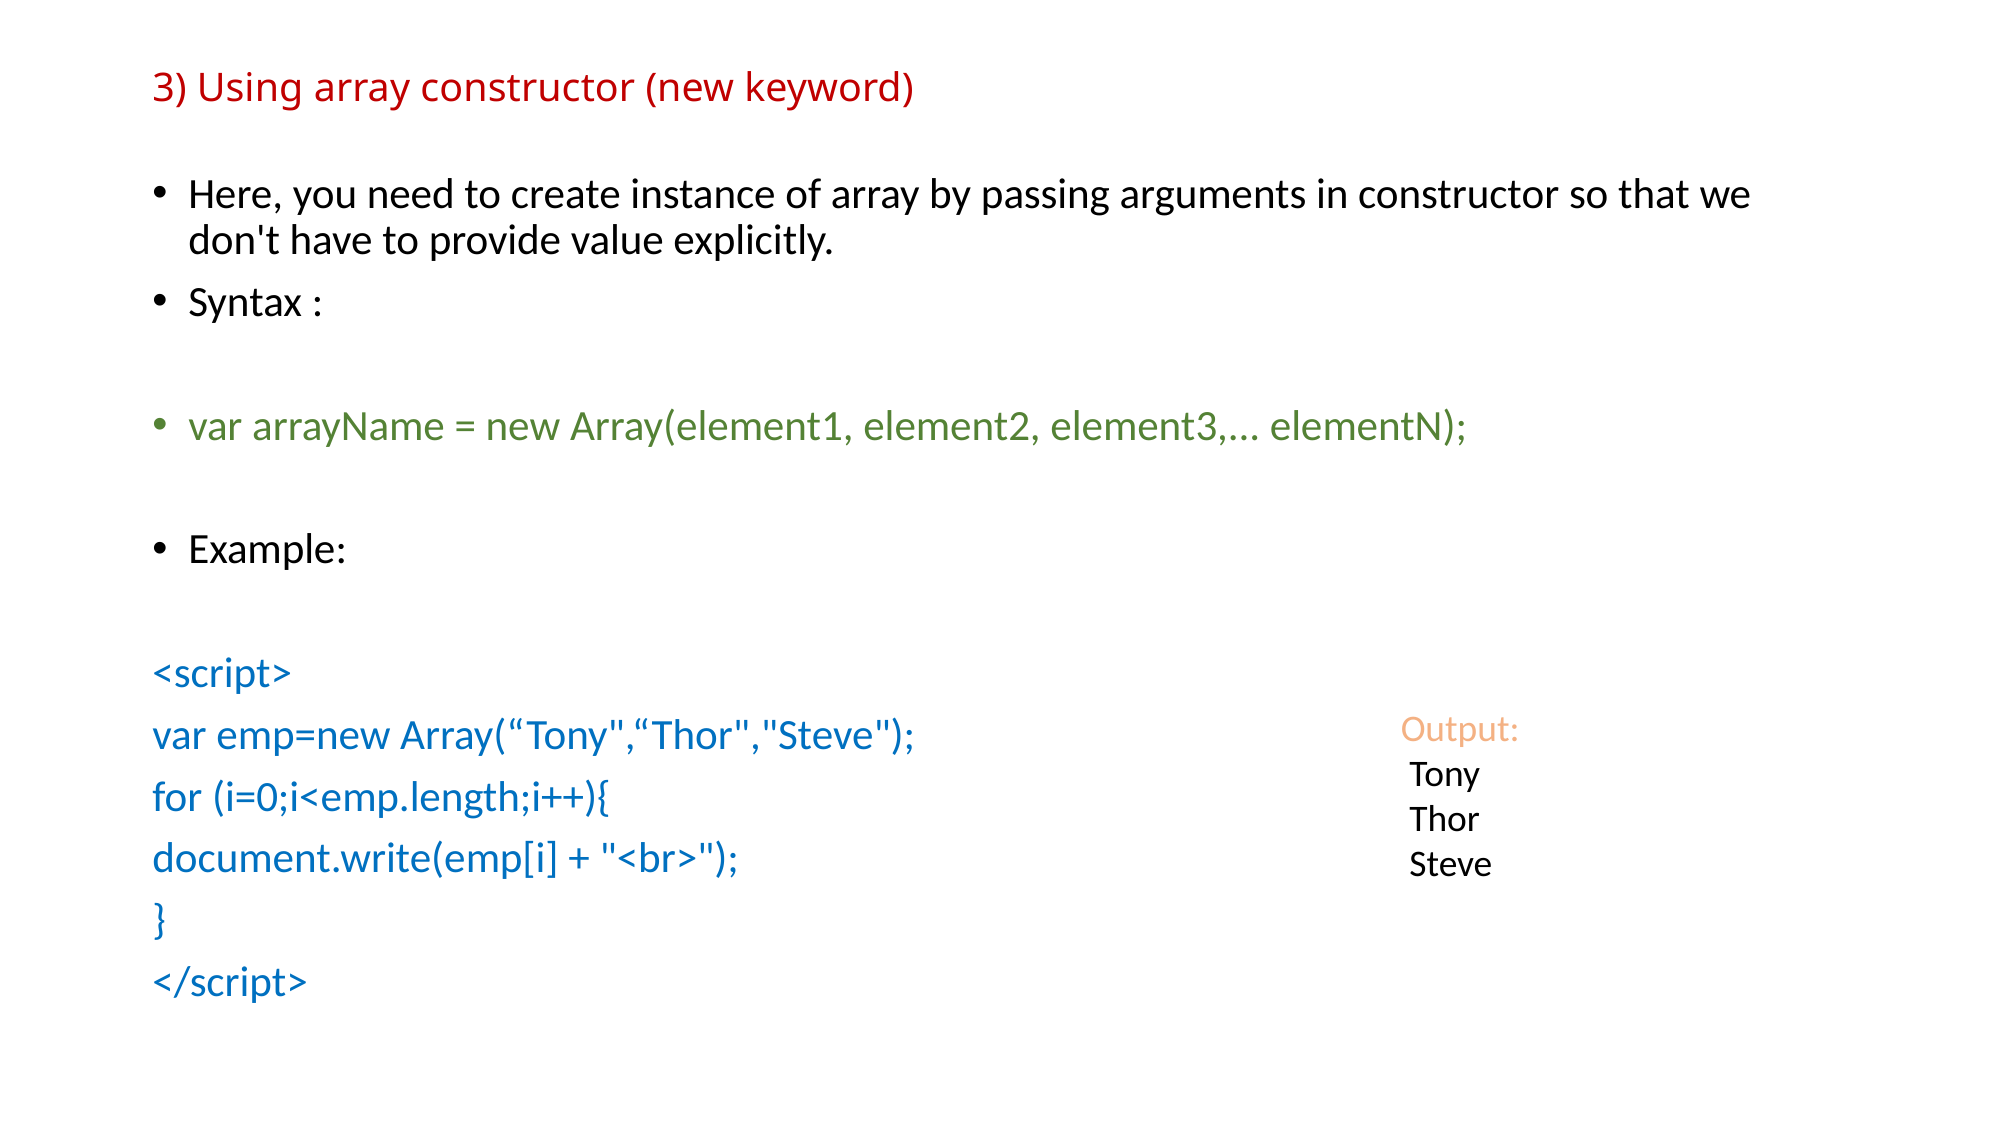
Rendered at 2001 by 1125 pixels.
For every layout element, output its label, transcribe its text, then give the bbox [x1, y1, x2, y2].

title 3) Using array constructor (new keyword) [137, 59, 1863, 163]
list Here, you need to create instance of array by passing arguments in constructor so that we don't have to provide value explicitly. Syntax : var arrayName = new Array(element1, element2, element3,... elementN); Example: <script> var emp=new Array(“Tony",“Thor","Steve"); for (i=0;i<emp.length;i++){ document.write(emp[i] + "<br>"); } </script> [137, 163, 1863, 1014]
text_box Output: Tony Thor Steve [1386, 697, 1588, 892]
